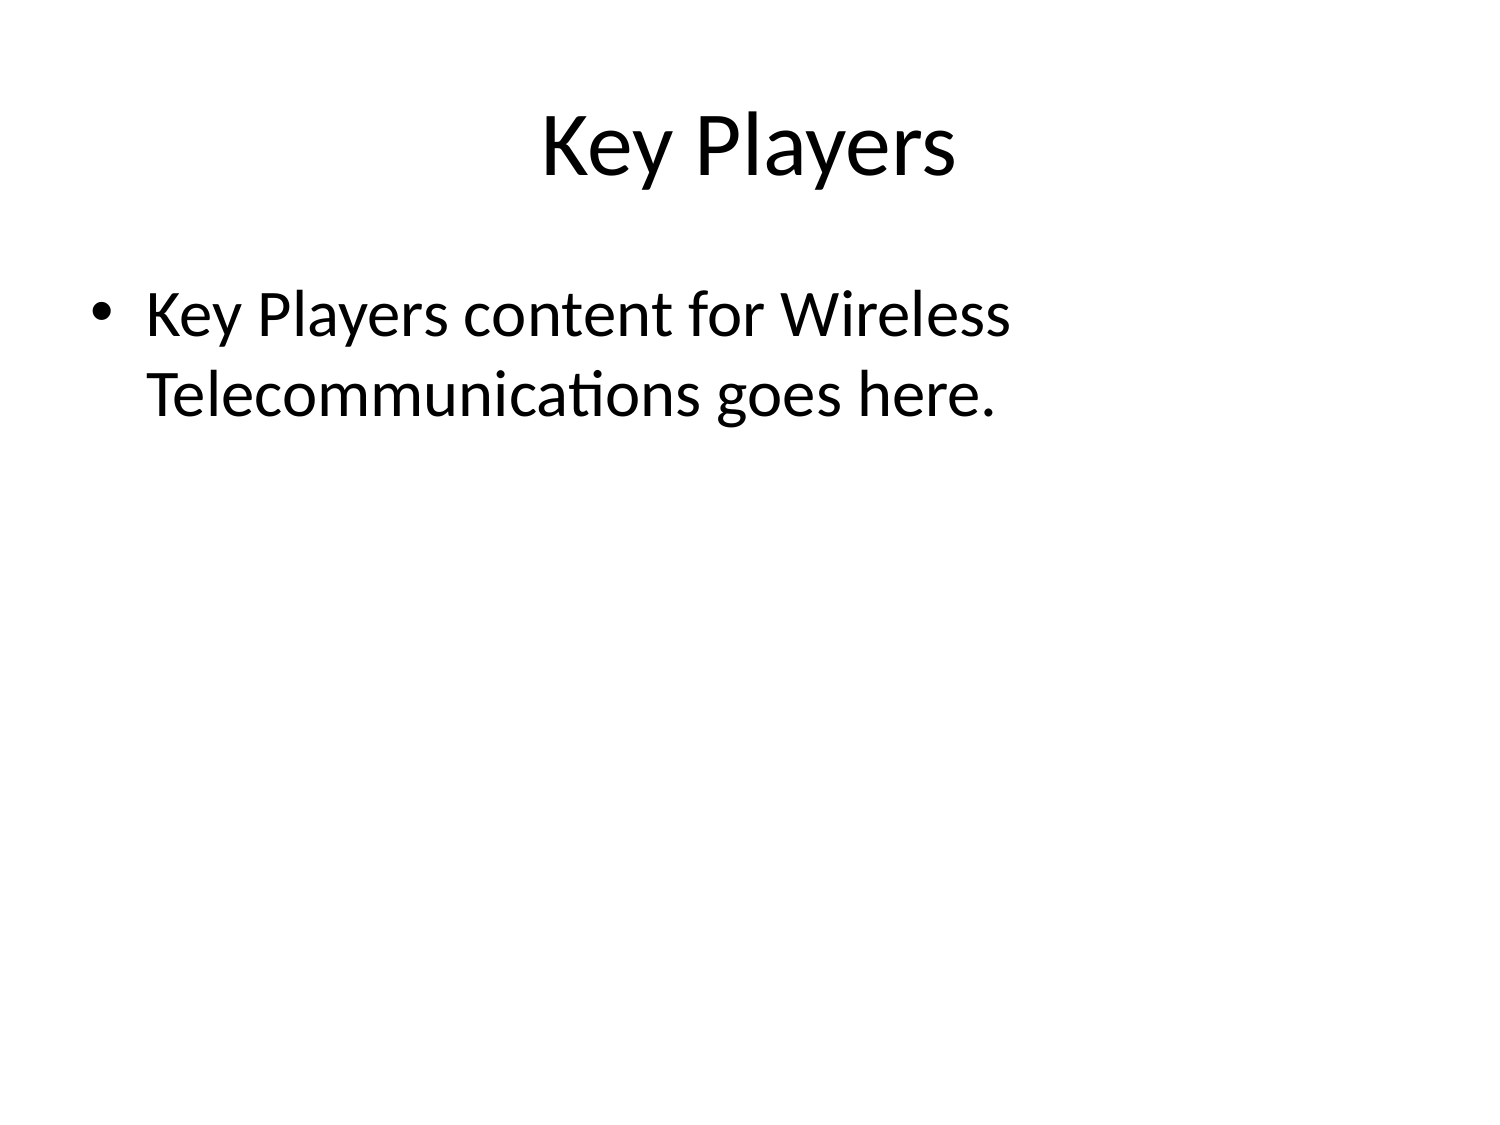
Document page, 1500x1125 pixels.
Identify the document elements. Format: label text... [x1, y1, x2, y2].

title Key Players [75, 45, 1425, 233]
list Key Players content for Wireless Telecommunications goes here. [75, 262, 1425, 1005]
